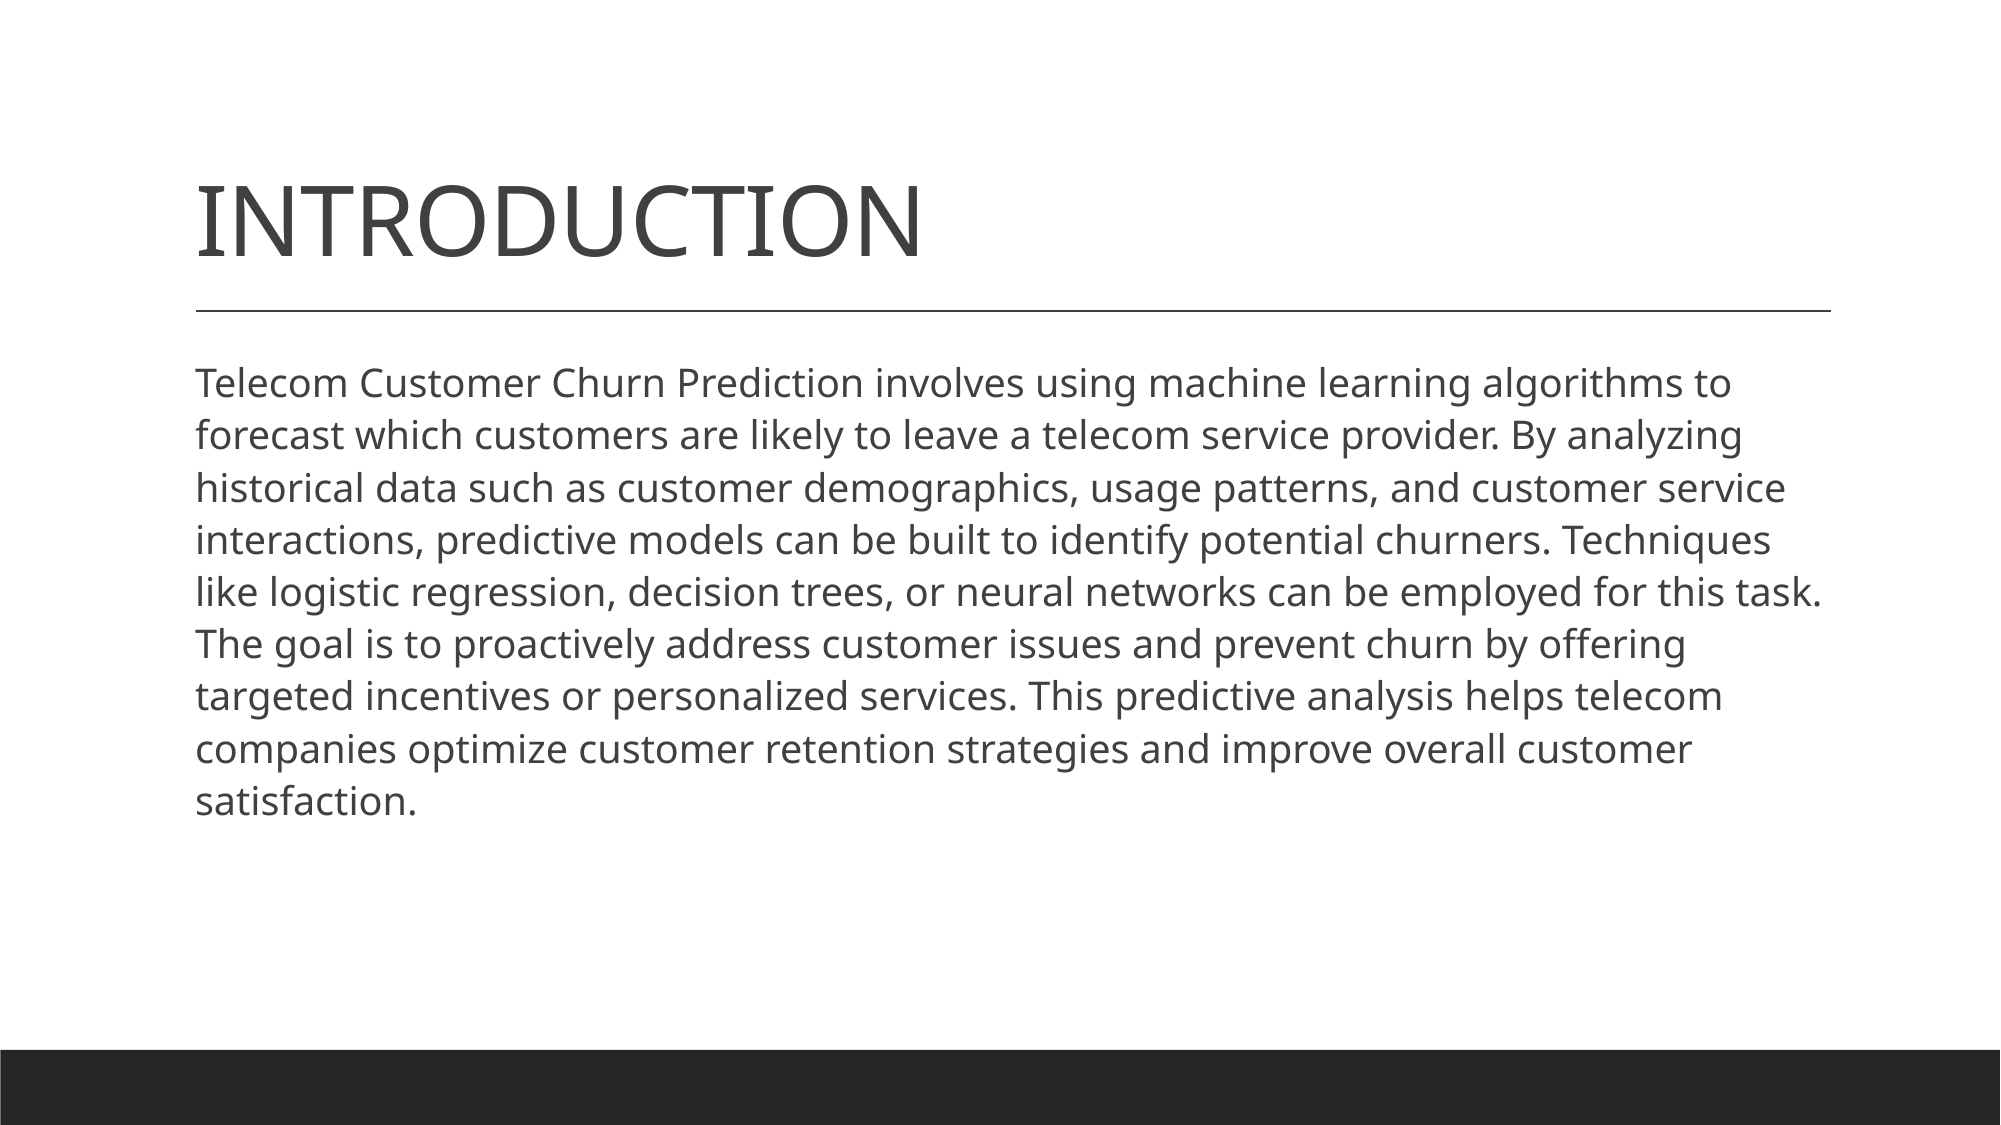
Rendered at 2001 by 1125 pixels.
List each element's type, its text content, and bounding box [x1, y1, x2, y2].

list Telecom Customer Churn Prediction involves using machine learning algorithms to forecast which customers are likely to leave a telecom service provider. By analyzing historical data such as customer demographics, usage patterns, and customer service interactions, predictive models can be built to identify potential churners. Techniques like logistic regression, decision trees, or neural networks can be employed for this task. The goal is to proactively address customer issues and prevent churn by offering targeted incentives or personalized services. This predictive analysis helps telecom companies optimize customer retention strategies and improve overall customer satisfaction. [180, 345, 1830, 963]
title INTRODUCTION [180, 47, 1830, 285]
